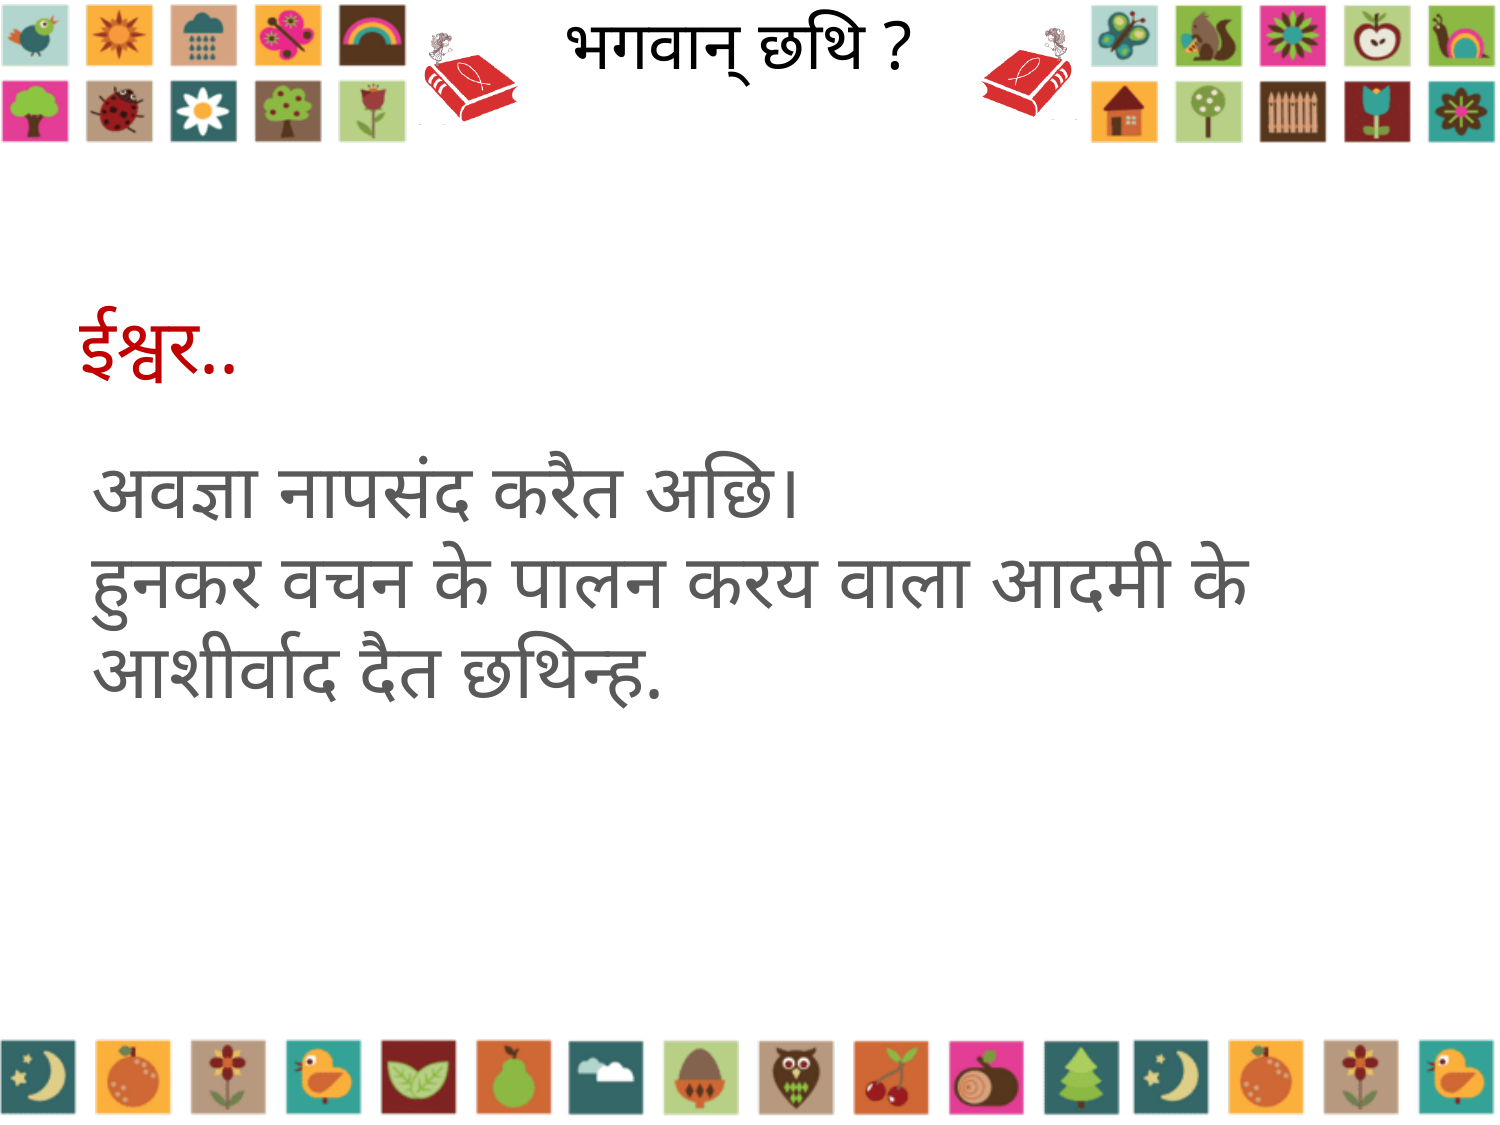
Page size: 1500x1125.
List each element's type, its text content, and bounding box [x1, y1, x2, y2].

picture [950, 3, 1500, 150]
text_box अवज्ञा नापसंद करैत अछि। हुनकर वचन के पालन करय वाला आदमी के आशीर्वाद दैत छथिन्ह. [76, 436, 1424, 722]
text_box भगवान् छथि ? [414, 0, 1080, 91]
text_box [0, 1028, 1500, 1118]
picture [0, 3, 550, 150]
text_box ईश्वर.. [64, 290, 1412, 396]
